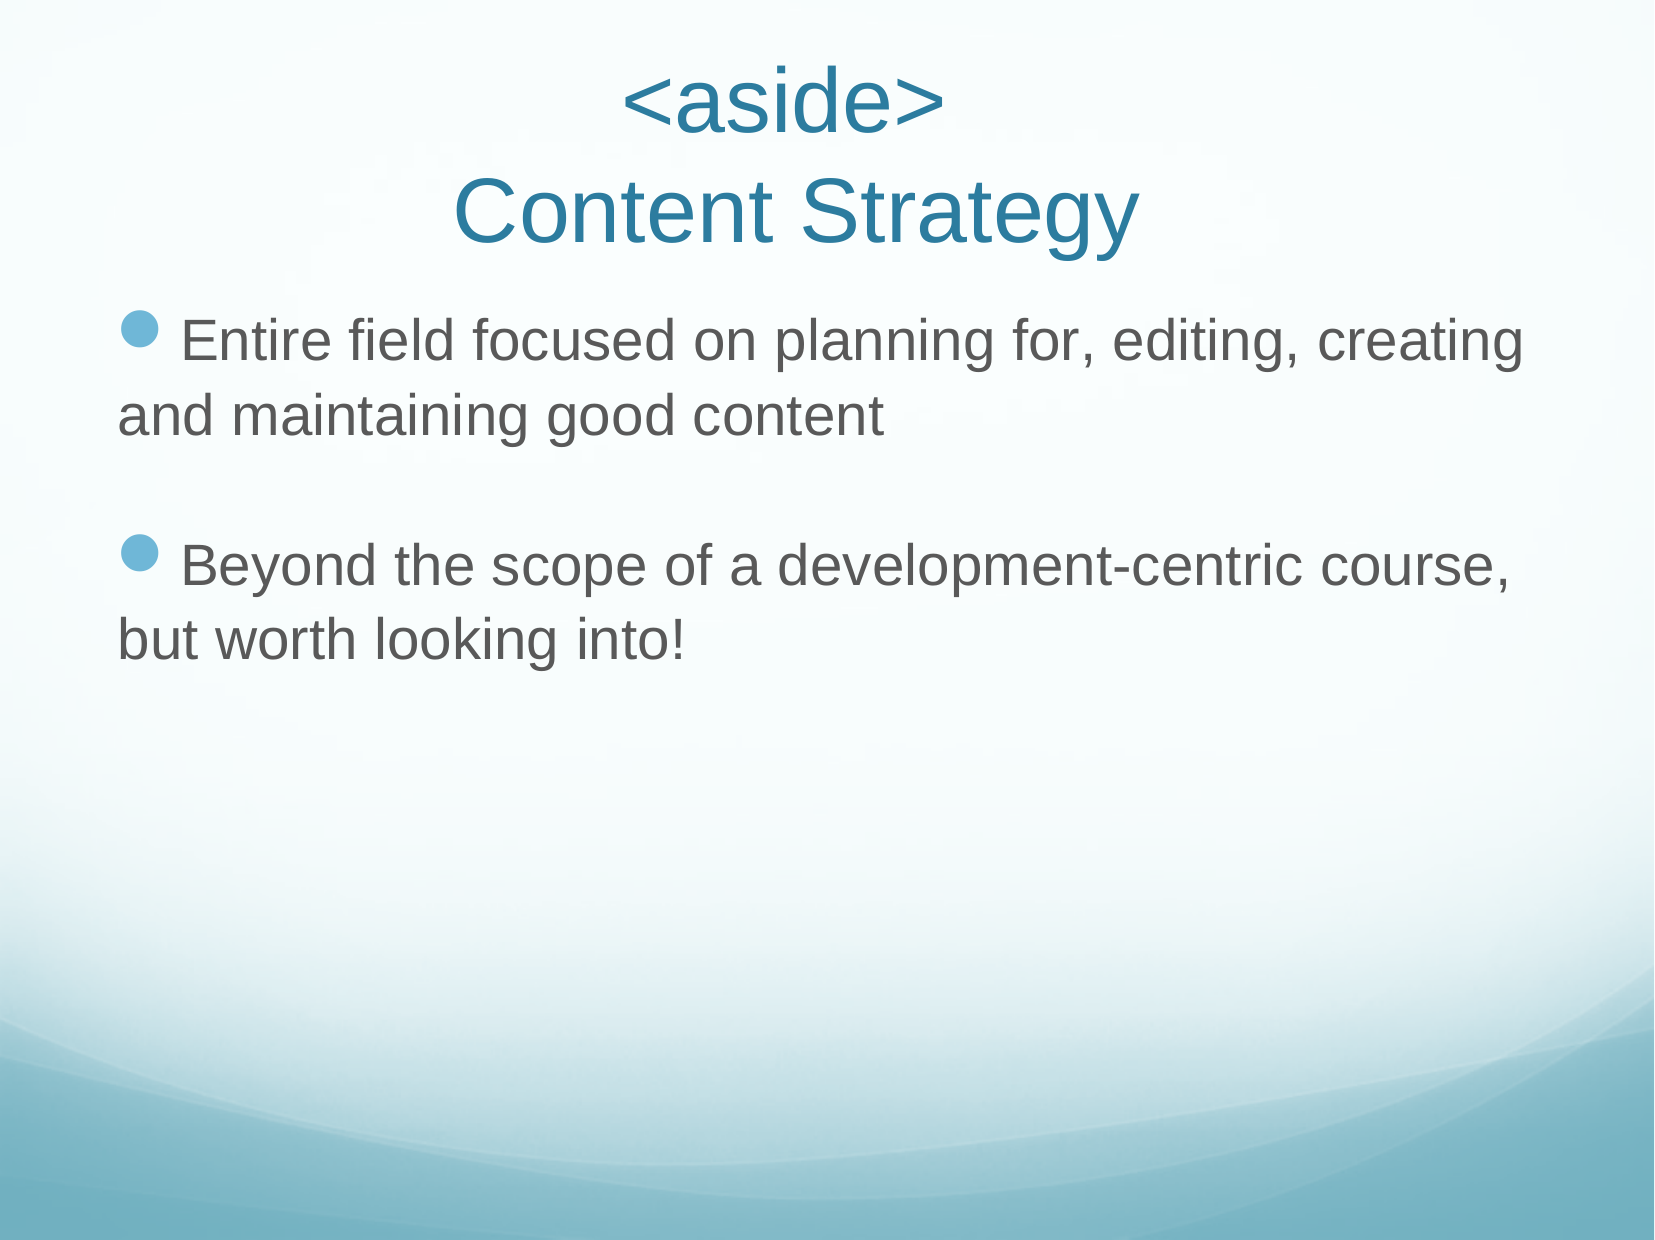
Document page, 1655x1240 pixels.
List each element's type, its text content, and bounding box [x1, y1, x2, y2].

list Entire field focused on planning for, editing, creating and maintaining good content Beyond the scope of a development-centric course, but worth looking into! [99, 289, 1555, 1075]
title <aside> Content Strategy [102, 19, 1328, 262]
